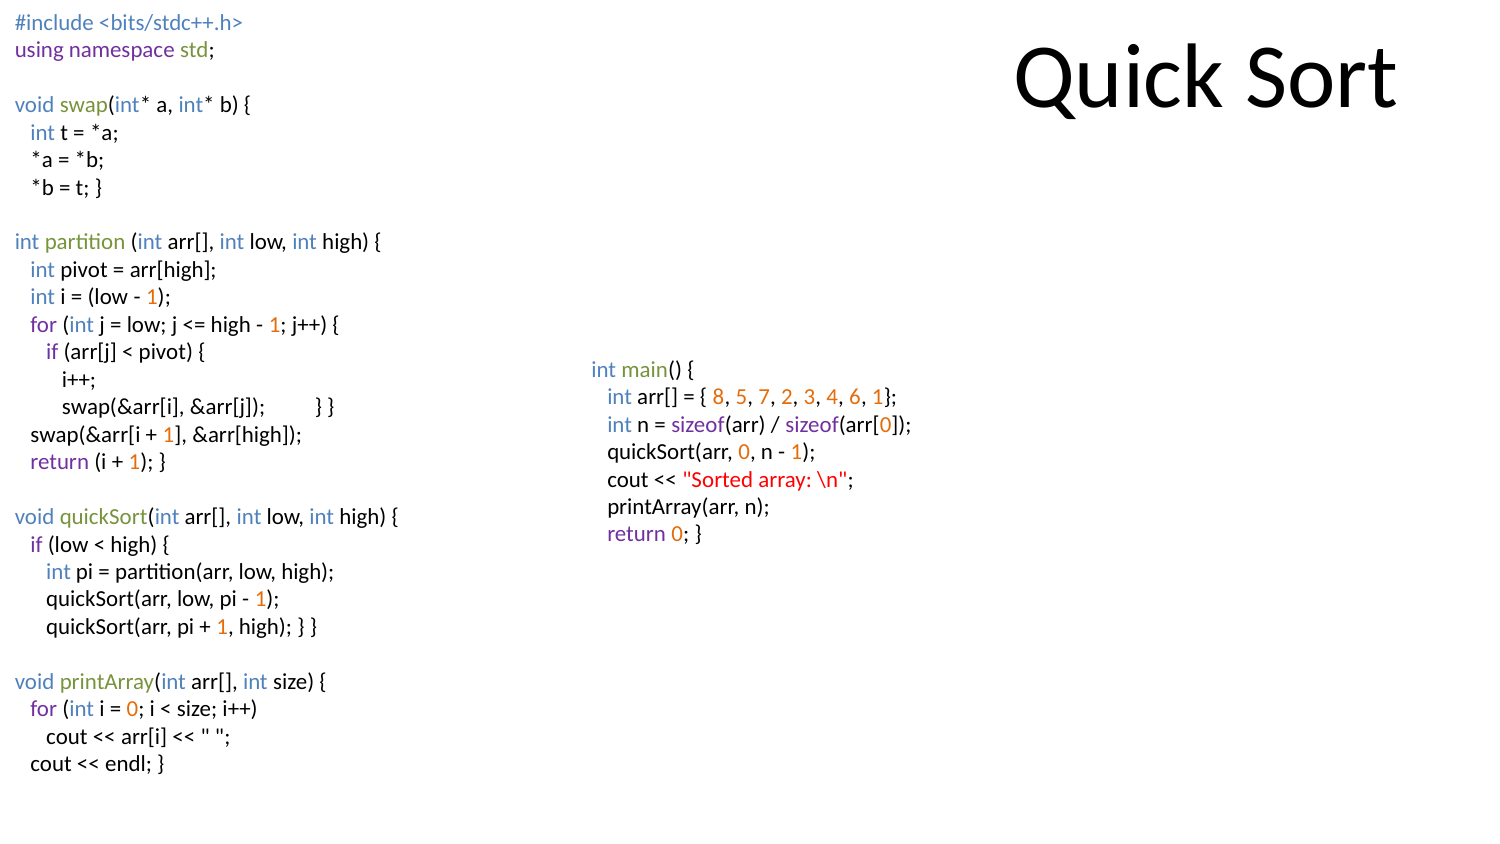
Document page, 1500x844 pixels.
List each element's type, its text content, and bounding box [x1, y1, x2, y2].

title Quick Sort [912, 0, 1500, 141]
text_box #include <bits/stdc++.h> using namespace std; void swap(int* a, int* b) { int t = *a; *a = *b; *b = t; } int partition (int arr[], int low, int high) { int pivot = arr[high]; int i = (low - 1); for (int j = low; j <= high - 1; j++) { if (arr[j] < pivot) { i++; swap(&arr[i], &arr[j]); } } swap(&arr[i + 1], &arr[high]); return (i + 1); } void quickSort(int arr[], int low, int high) { if (low < high) { int pi = partition(arr, low, high); quickSort(arr, low, pi - 1); quickSort(arr, pi + 1, high); } } void printArray(int arr[], int size) { for (int i = 0; i < size; i++) cout << arr[i] << " "; cout << endl; } [0, 0, 538, 784]
text_box int main() { int arr[] = { 8, 5, 7, 2, 3, 4, 6, 1}; int n = sizeof(arr) / sizeof(arr[0]); quickSort(arr, 0, n - 1); cout << "Sorted array: \n"; printArray(arr, n); return 0; } [576, 346, 933, 554]
